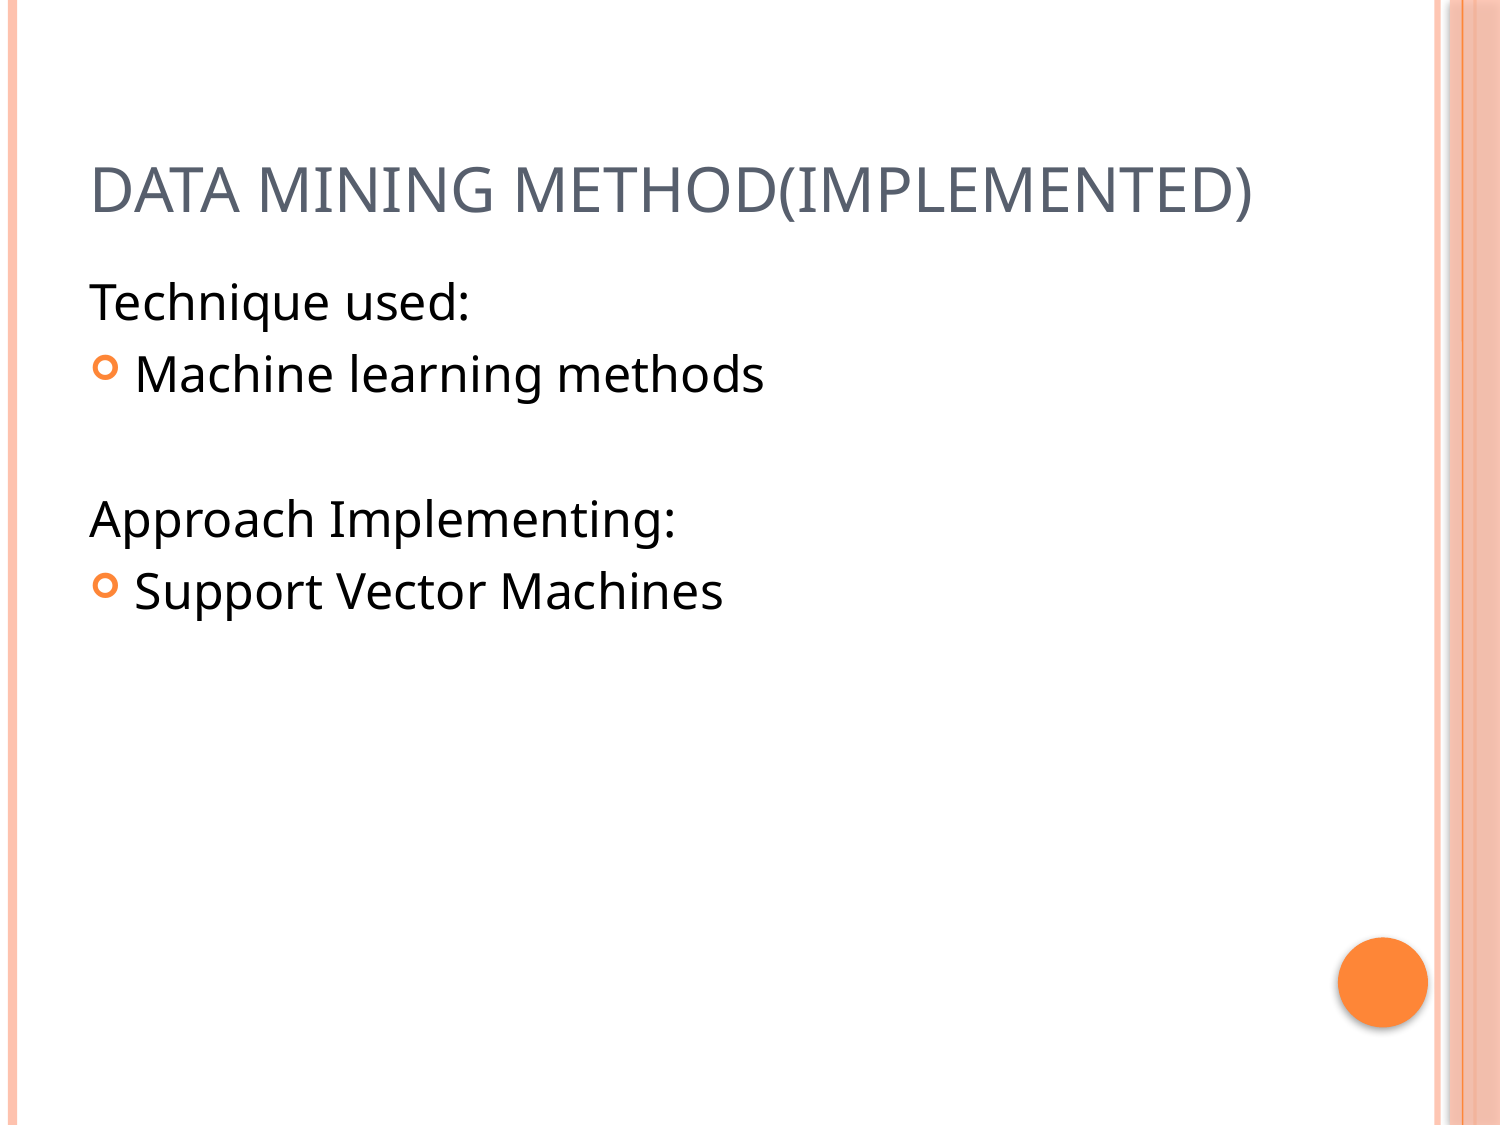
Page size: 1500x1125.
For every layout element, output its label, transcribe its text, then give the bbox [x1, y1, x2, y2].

list Technique used: Machine learning methods Approach Implementing: Support Vector Machines [75, 262, 1300, 1062]
title Data Mining Method(Implemented) [75, 45, 1300, 233]
